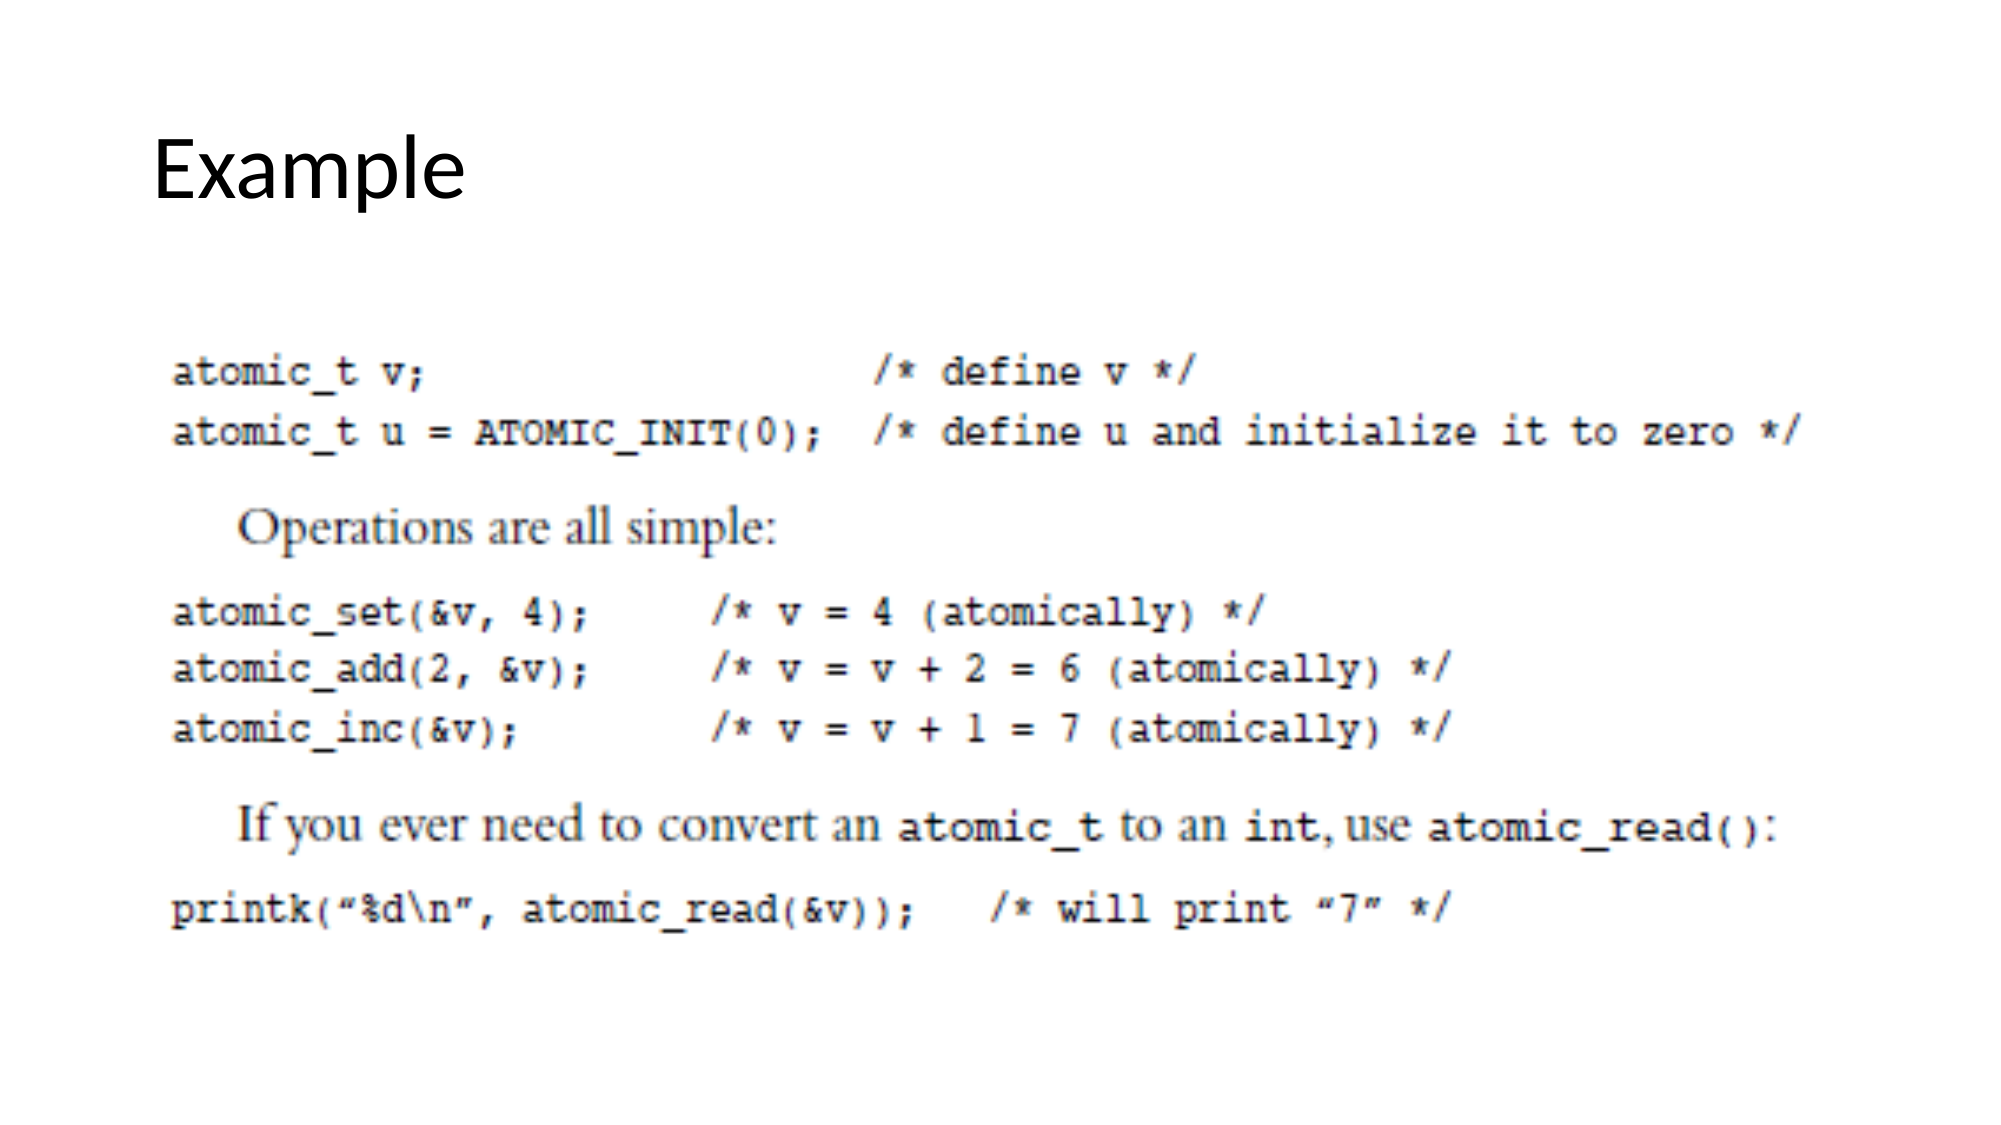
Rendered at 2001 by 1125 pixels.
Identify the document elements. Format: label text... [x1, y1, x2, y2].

picture [120, 332, 1986, 980]
title Example [137, 59, 1863, 278]
